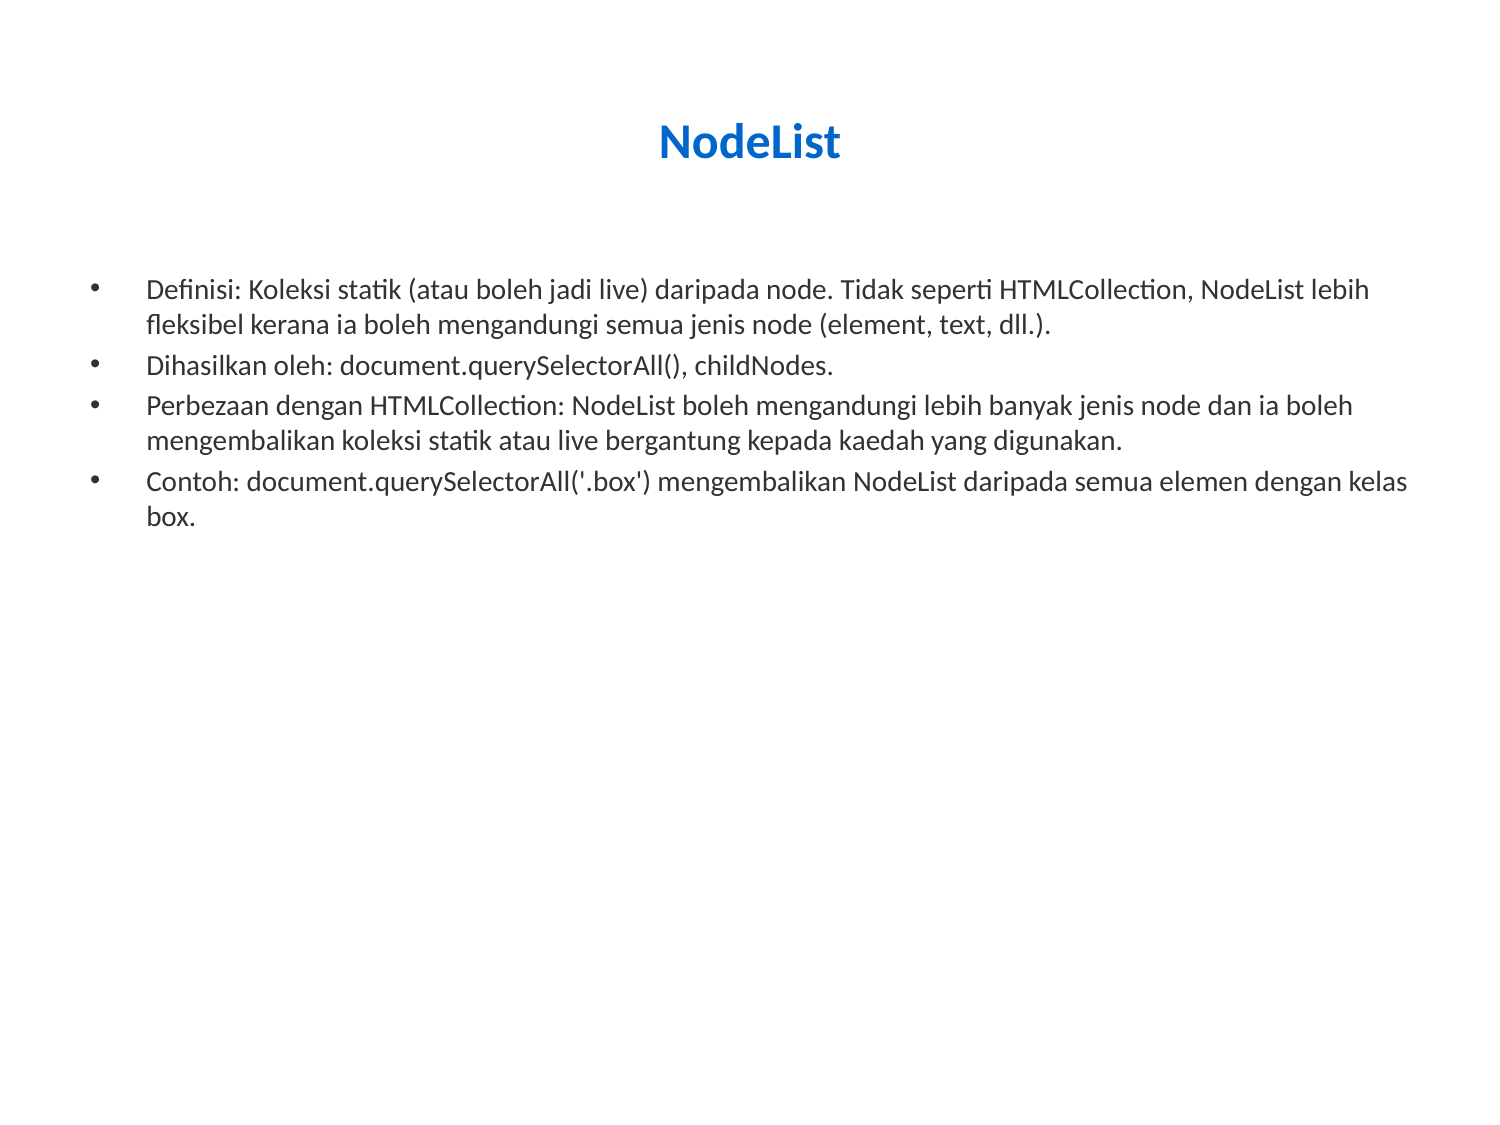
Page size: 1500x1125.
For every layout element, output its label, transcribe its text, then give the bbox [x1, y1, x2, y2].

list Definisi: Koleksi statik (atau boleh jadi live) daripada node. Tidak seperti HTMLCollection, NodeList lebih fleksibel kerana ia boleh mengandungi semua jenis node (element, text, dll.). Dihasilkan oleh: document.querySelectorAll(), childNodes. Perbezaan dengan HTMLCollection: NodeList boleh mengandungi lebih banyak jenis node dan ia boleh mengembalikan koleksi statik atau live bergantung kepada kaedah yang digunakan. Contoh: document.querySelectorAll('.box') mengembalikan NodeList daripada semua elemen dengan kelas box. [75, 262, 1425, 1005]
title NodeList [75, 45, 1425, 233]
